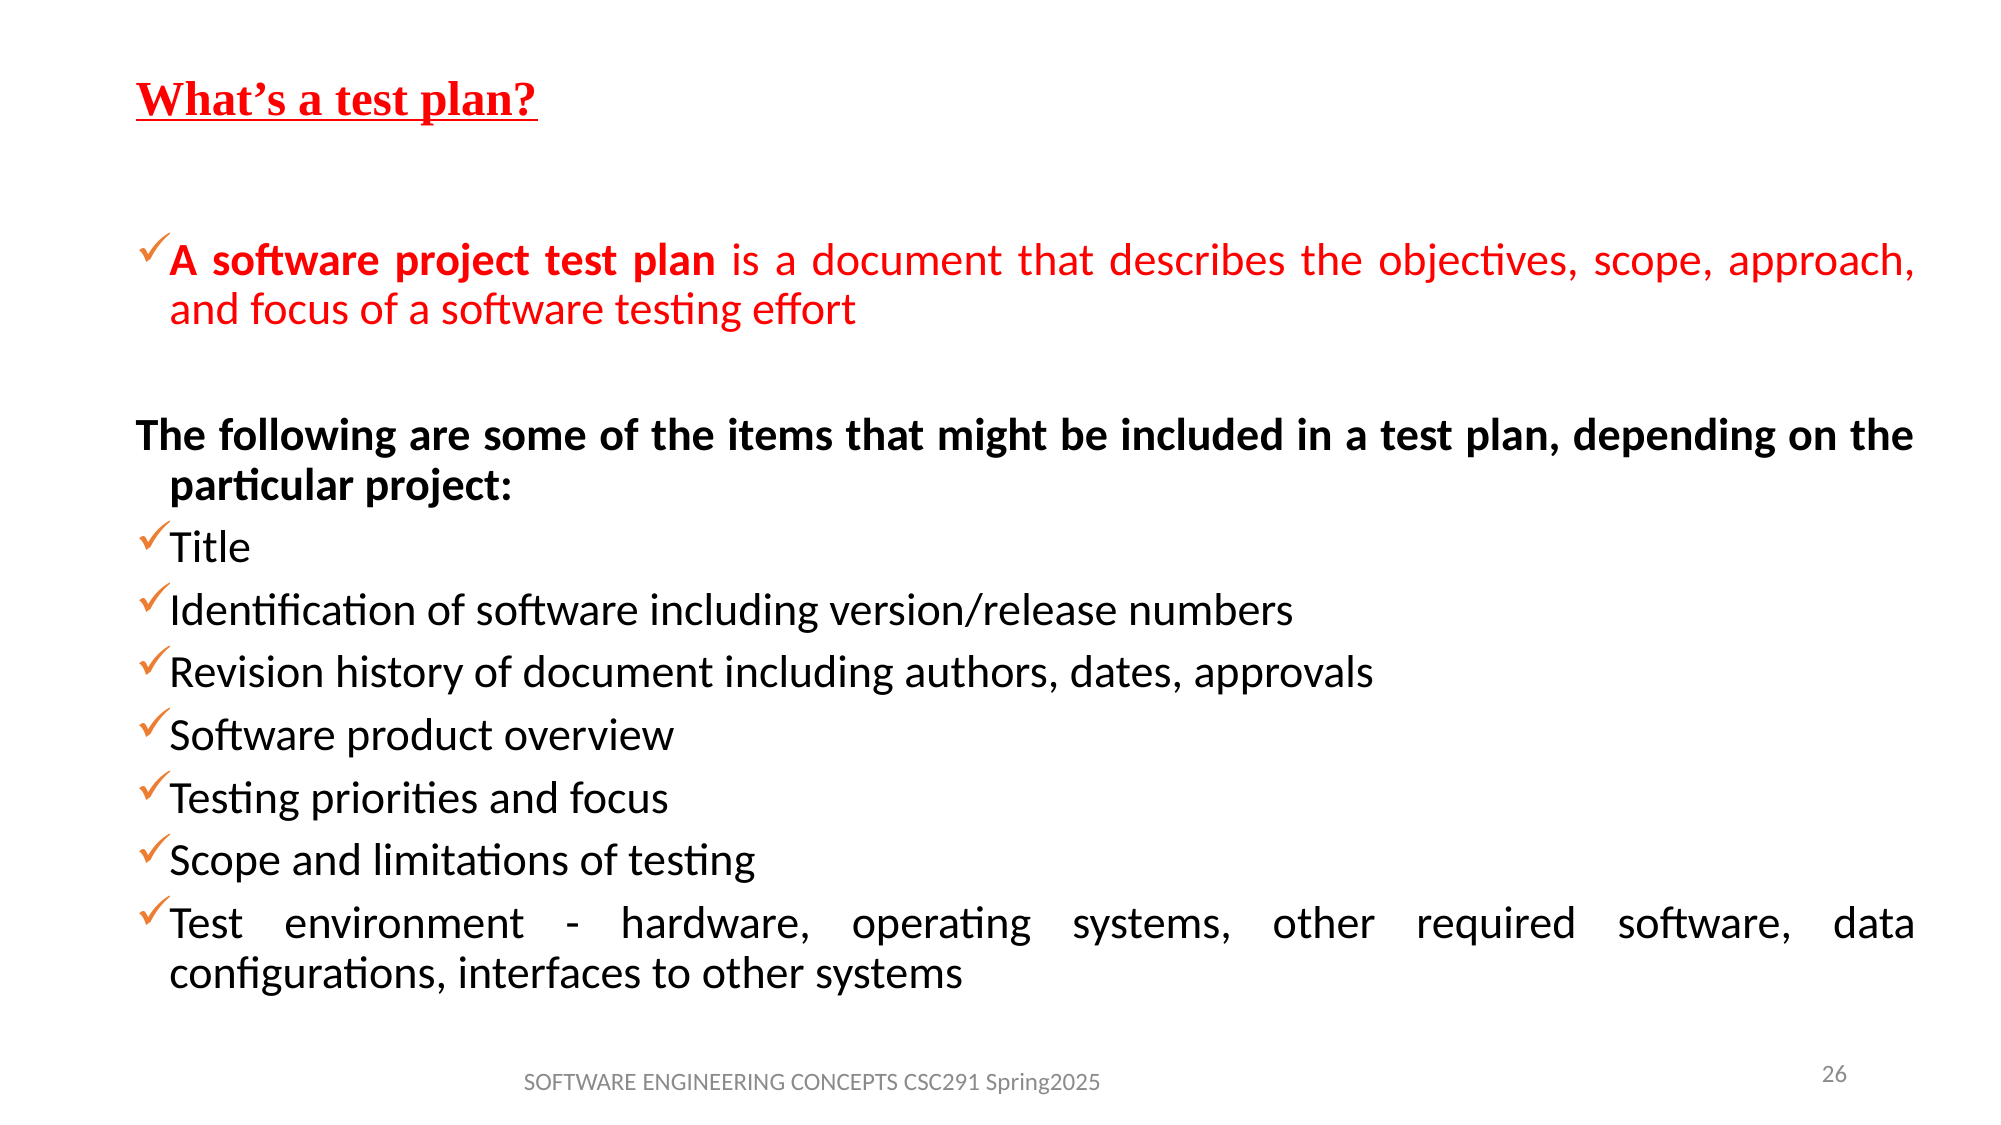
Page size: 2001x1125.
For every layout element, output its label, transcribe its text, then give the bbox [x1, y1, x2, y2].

slide_number 26 [1412, 1042, 1863, 1103]
footer SOFTWARE ENGINEERING CONCEPTS CSC291 Spring2025 [442, 1051, 1117, 1111]
title What’s a test plan? [120, 22, 1471, 135]
list A software project test plan is a document that describes the objectives, scope, approach, and focus of a software testing effort The following are some of the items that might be included in a test plan, depending on the particular project: Title Identification of software including version/release numbers Revision history of document including authors, dates, approvals Software product overview Testing priorities and focus Scope and limitations of testing Test environment - hardware, operating systems, other required software, data configurations, interfaces to other systems [120, 183, 1932, 1009]
